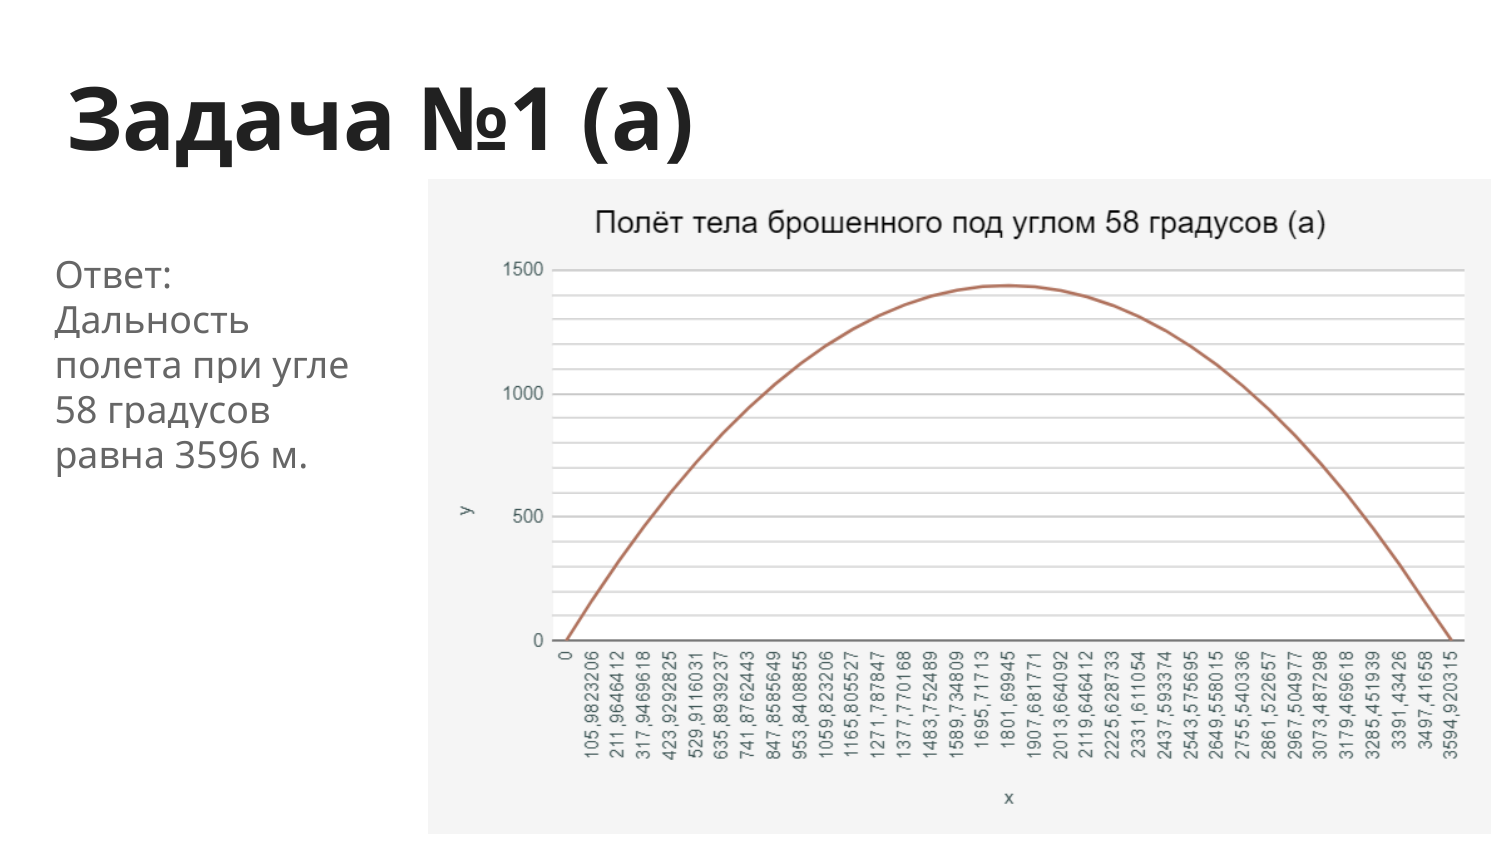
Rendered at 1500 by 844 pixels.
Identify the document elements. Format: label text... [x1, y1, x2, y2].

title Задача №1 (а) [51, 48, 1449, 180]
picture [428, 179, 1492, 834]
text_box Ответ: Дальность полета при угле 58 градусов равна 3596 м. [39, 235, 379, 536]
